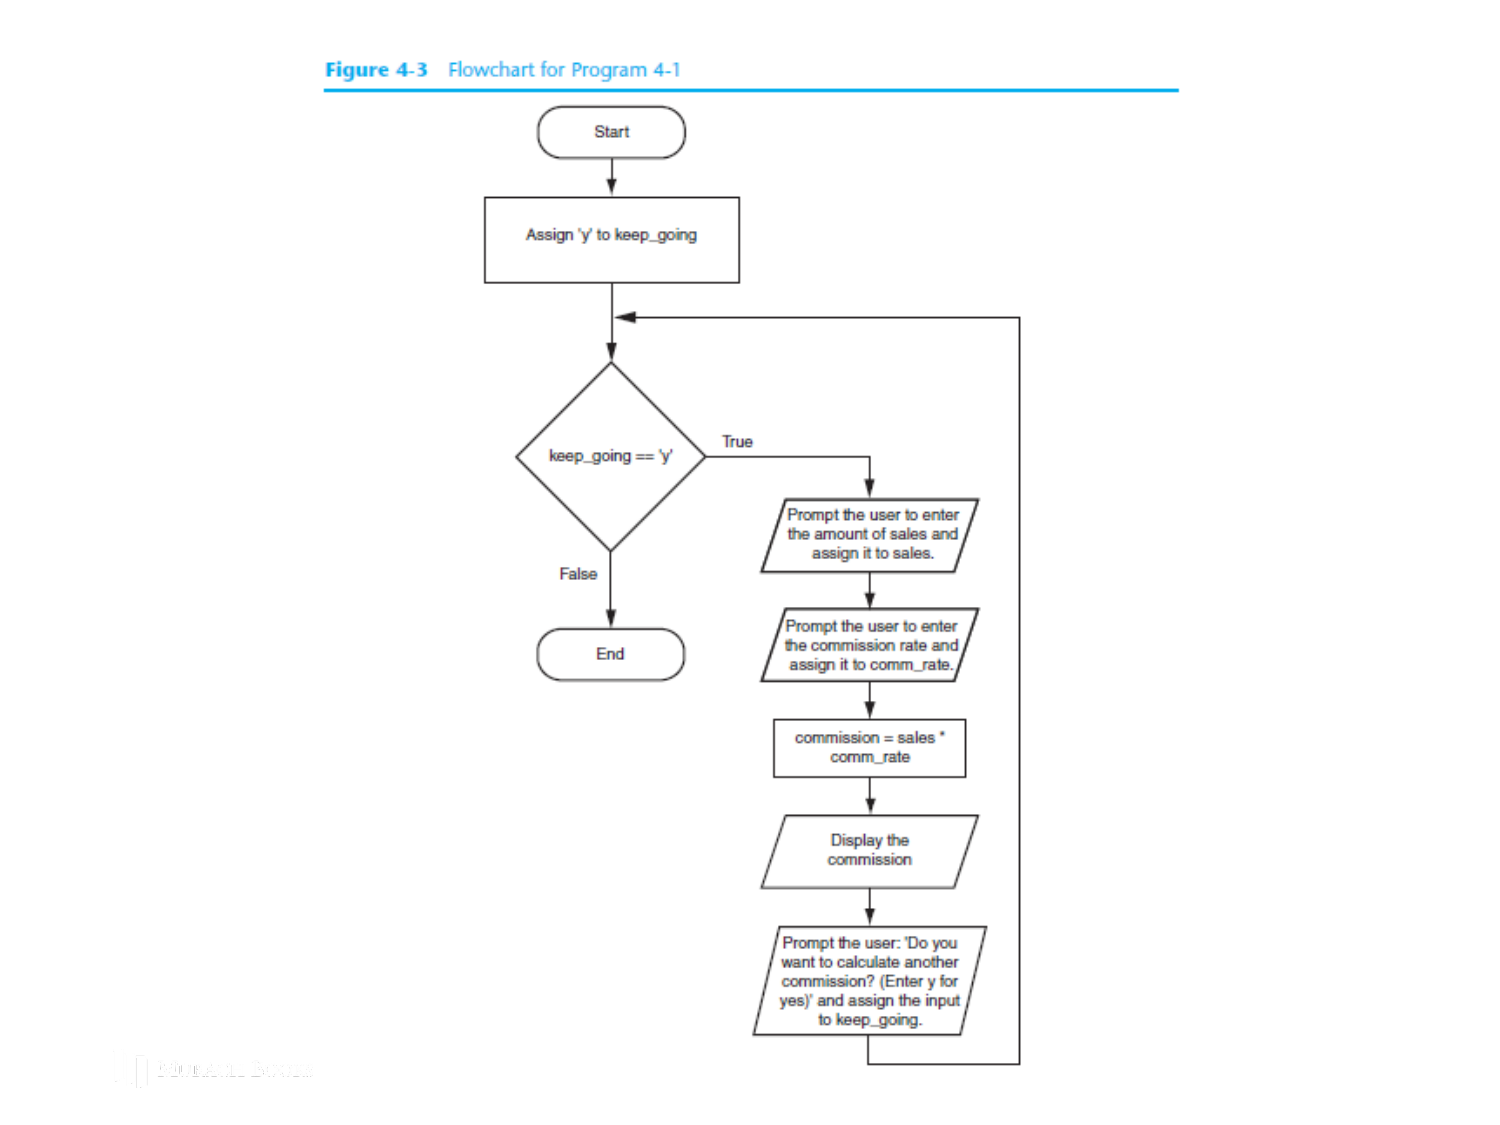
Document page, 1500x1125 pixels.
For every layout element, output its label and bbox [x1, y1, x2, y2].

picture [319, 56, 1181, 1069]
picture [111, 1049, 313, 1088]
